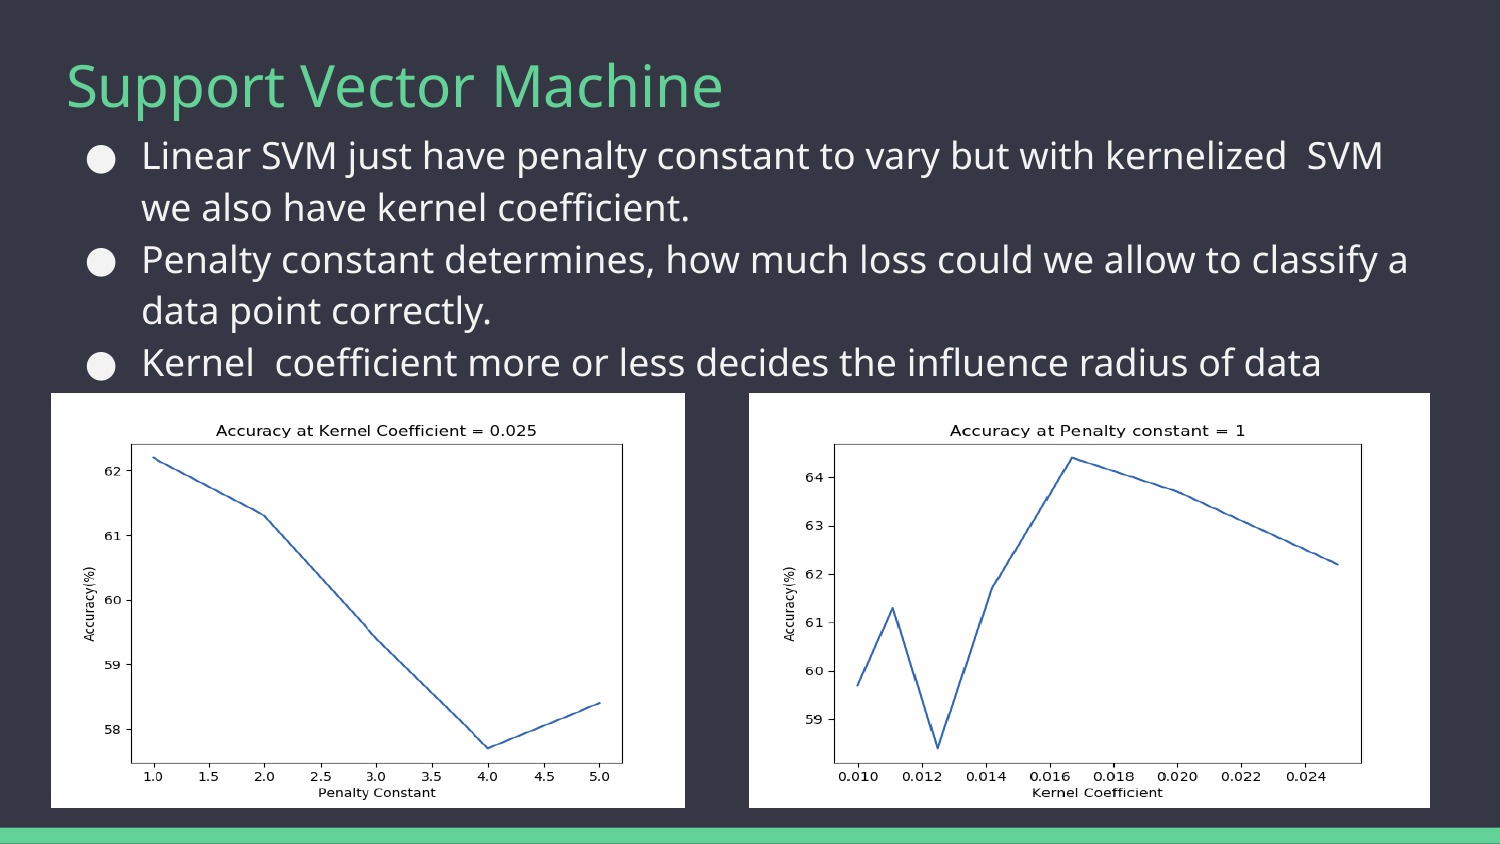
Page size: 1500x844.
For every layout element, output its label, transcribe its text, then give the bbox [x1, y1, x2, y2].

picture [50, 393, 685, 809]
picture [749, 393, 1430, 809]
title Support Vector Machine [51, 33, 1449, 110]
list Linear SVM just have penalty constant to vary but with kernelized SVM we also have kernel coefficient. Penalty constant determines, how much loss could we allow to classify a data point correctly. Kernel coefficient more or less decides the influence radius of data point. [51, 110, 1449, 671]
